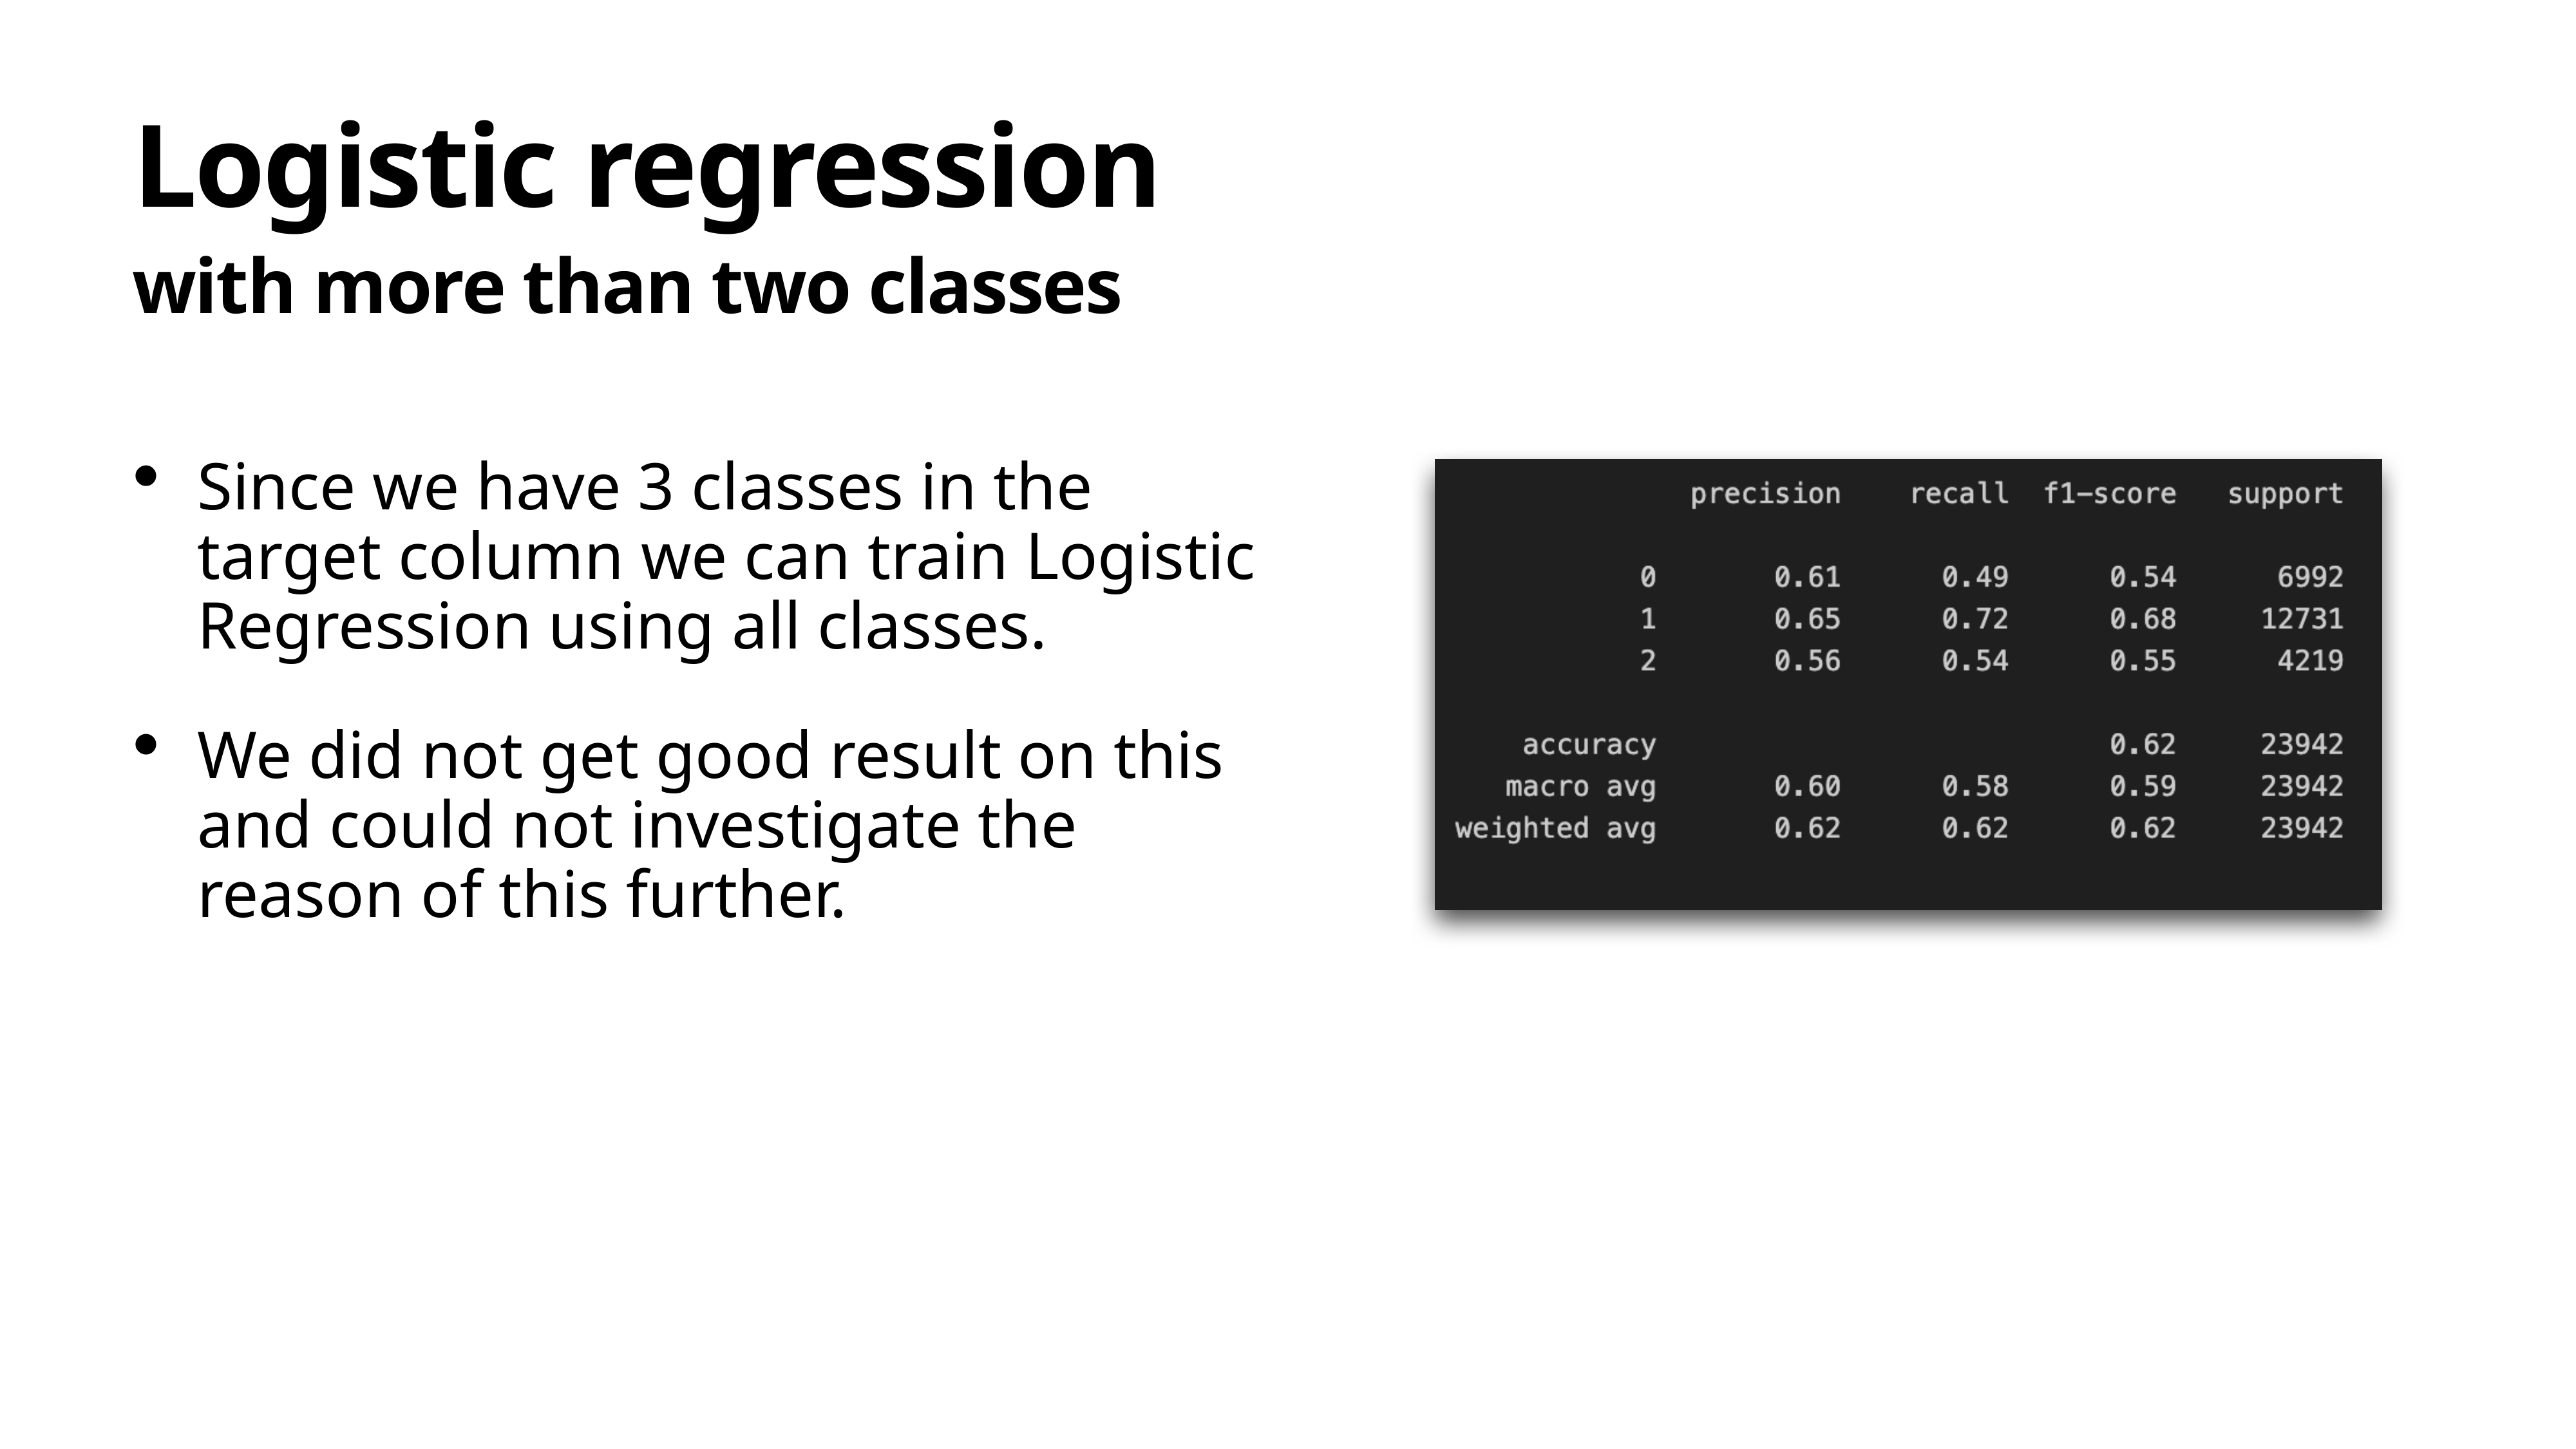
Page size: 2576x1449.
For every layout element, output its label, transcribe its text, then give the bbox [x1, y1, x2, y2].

list Since we have 3 classes in the target column we can train Logistic Regression using all classes. We did not get good result on this and could not investigate the reason of this further. [127, 448, 1267, 1321]
picture [1435, 459, 2382, 910]
title Logistic regression [127, 113, 2449, 250]
list with more than two classes [127, 250, 2449, 350]
